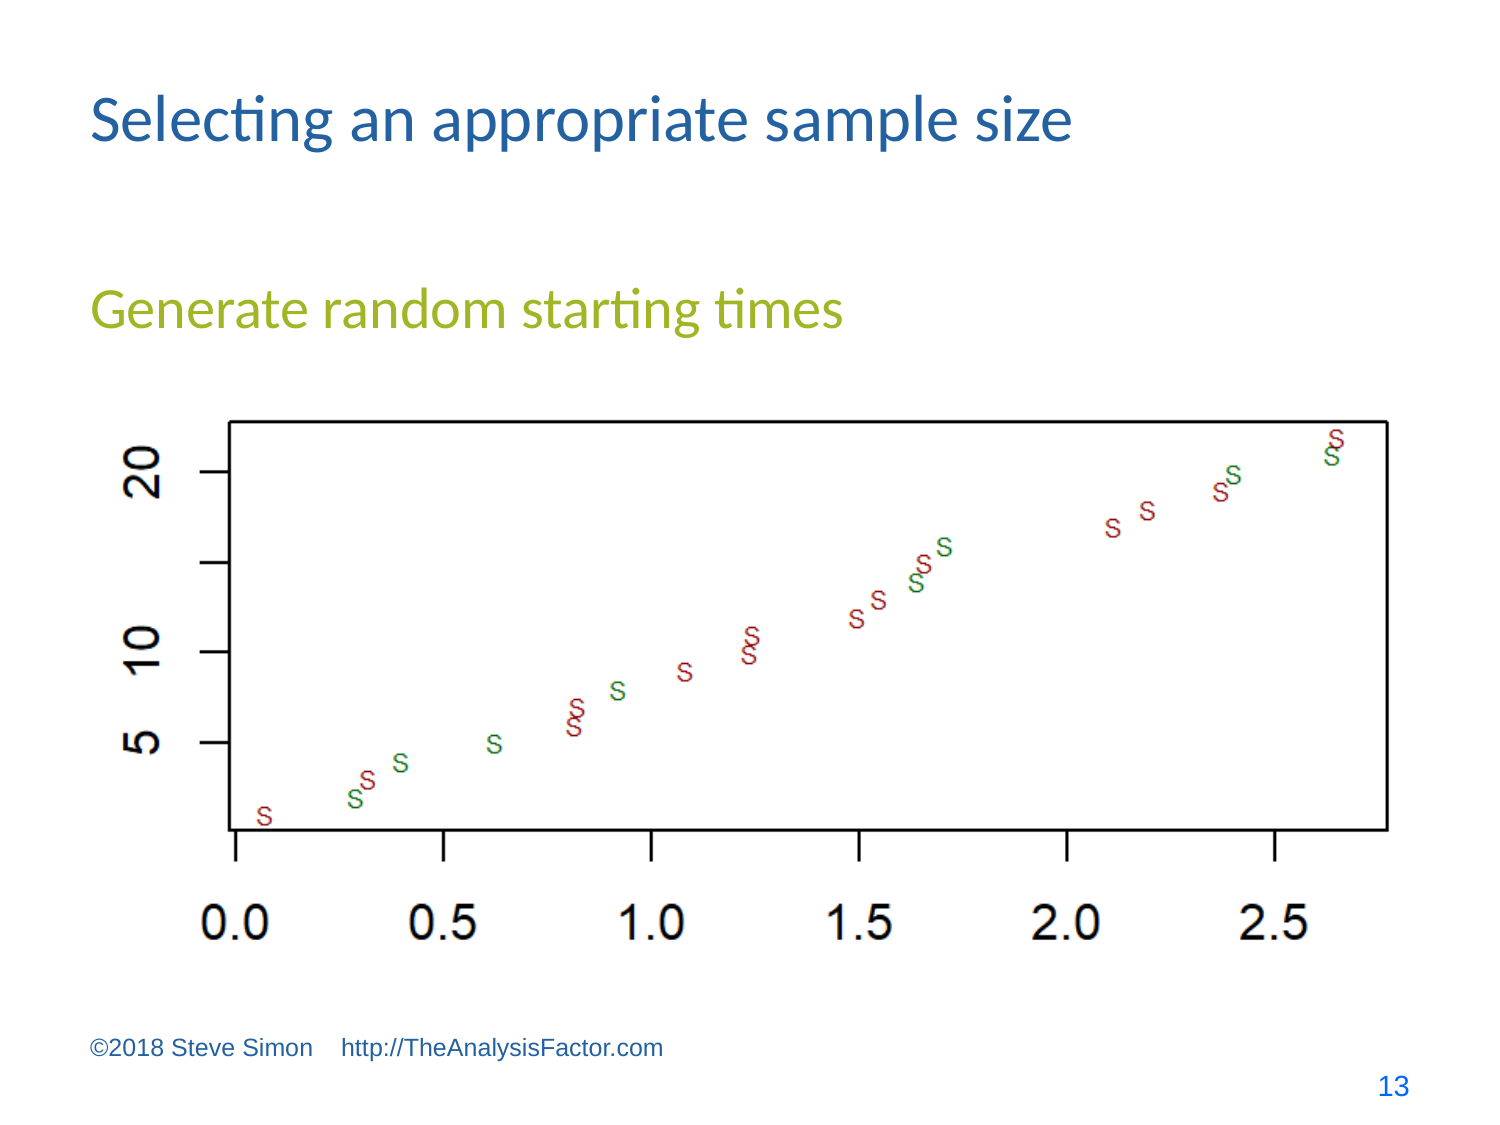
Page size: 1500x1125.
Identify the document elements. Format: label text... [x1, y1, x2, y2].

title Selecting an appropriate sample size [75, 62, 1425, 163]
list Generate random starting times [75, 262, 1425, 350]
picture [74, 386, 1426, 988]
slide_number 13 [1275, 1025, 1425, 1104]
footer ©2018 Steve Simon http://TheAnalysisFactor.com [75, 1024, 1338, 1103]
